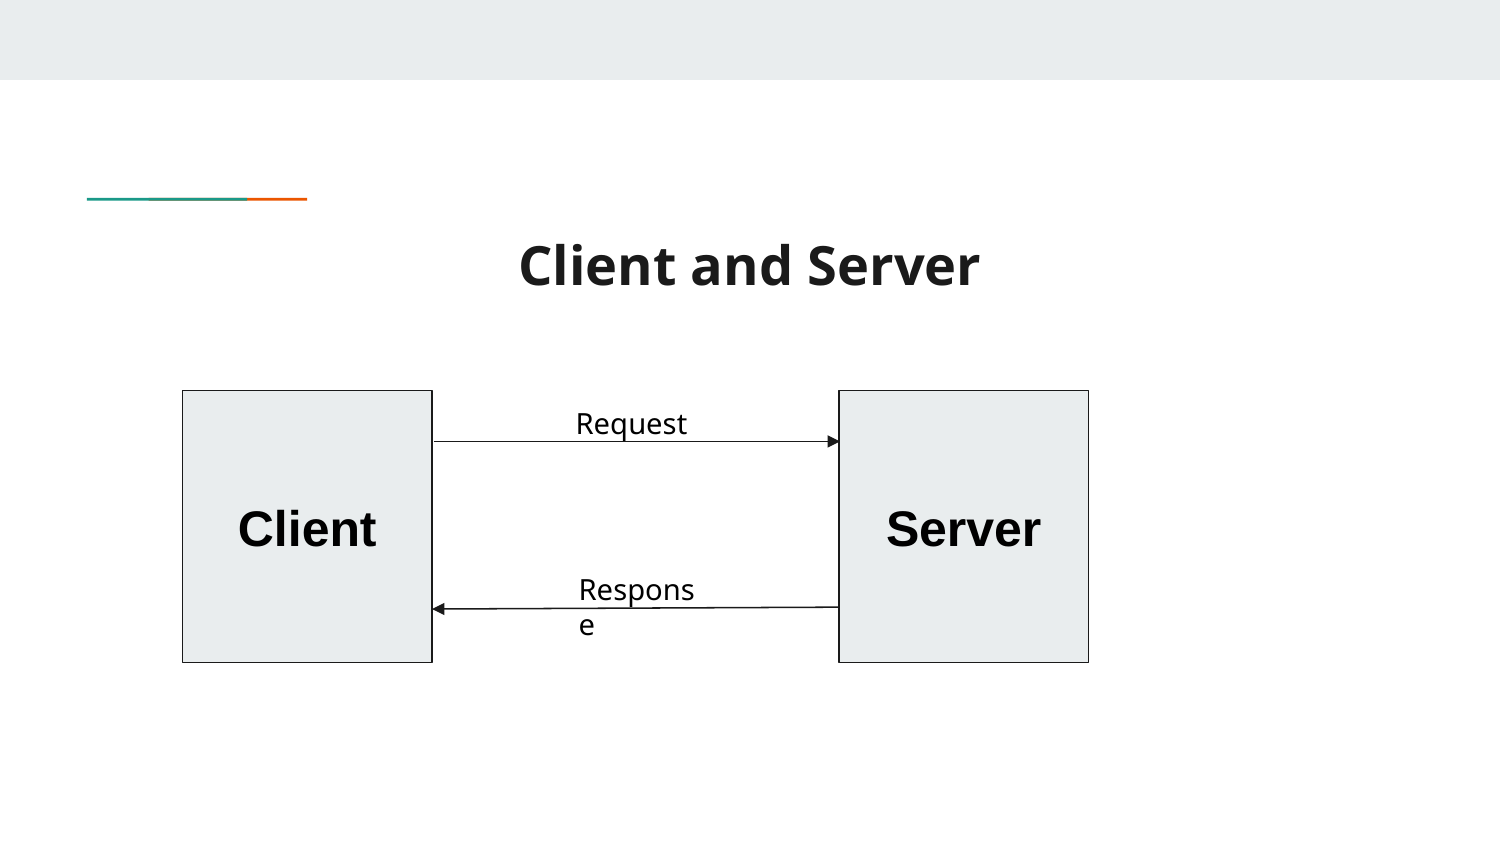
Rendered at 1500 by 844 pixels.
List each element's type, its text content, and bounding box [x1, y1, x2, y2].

title Client and Server [119, 216, 1381, 305]
text_box Server [838, 390, 1089, 663]
text_box Client [182, 390, 433, 663]
text_box Request [560, 390, 705, 440]
text_box Response [563, 556, 727, 605]
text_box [431, 606, 843, 610]
